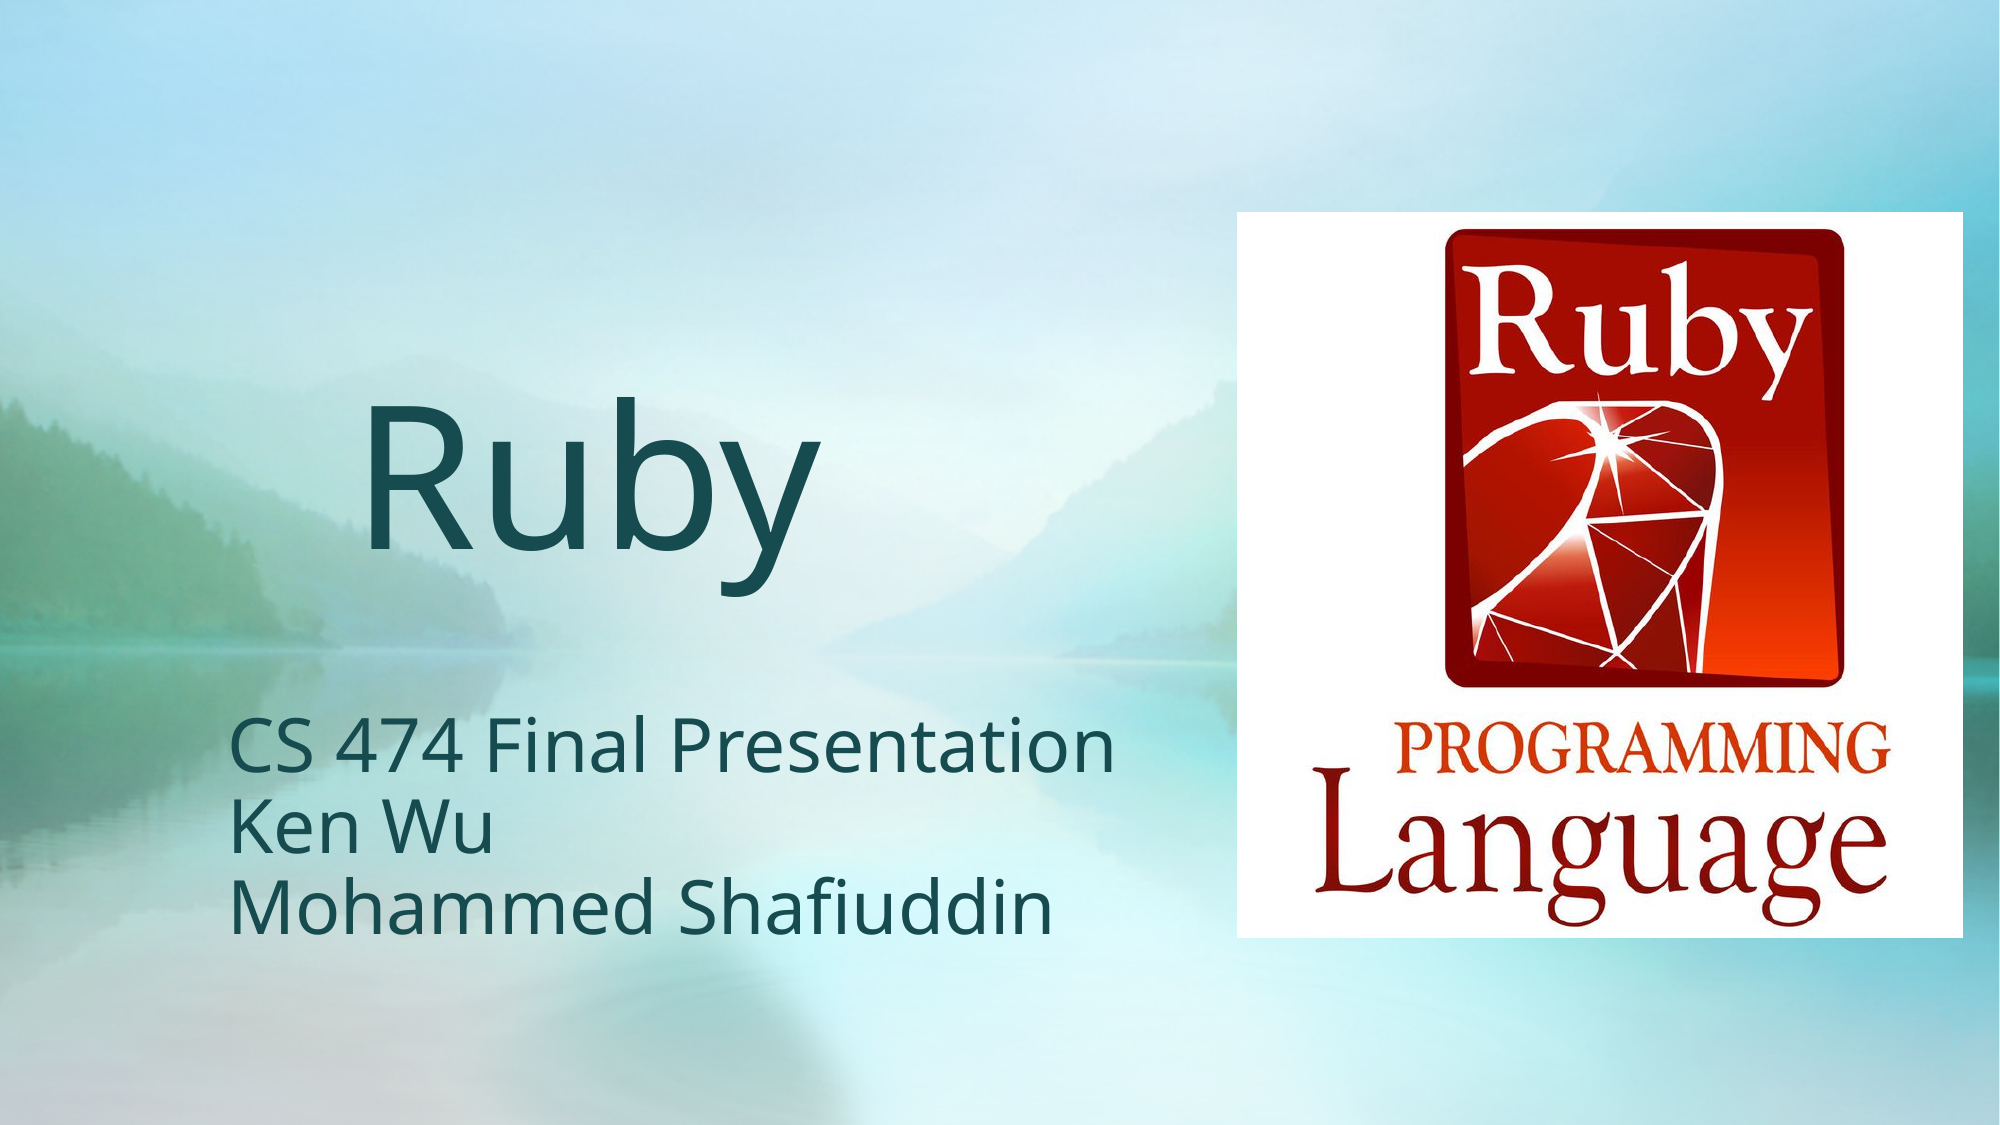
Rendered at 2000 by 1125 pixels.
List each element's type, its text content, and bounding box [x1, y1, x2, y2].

subtitle CS 474 Final Presentation Ken Wu Mohammed Shafiuddin [212, 699, 1388, 988]
picture [0, 0, 2000, 1125]
title Ruby [206, 162, 969, 600]
